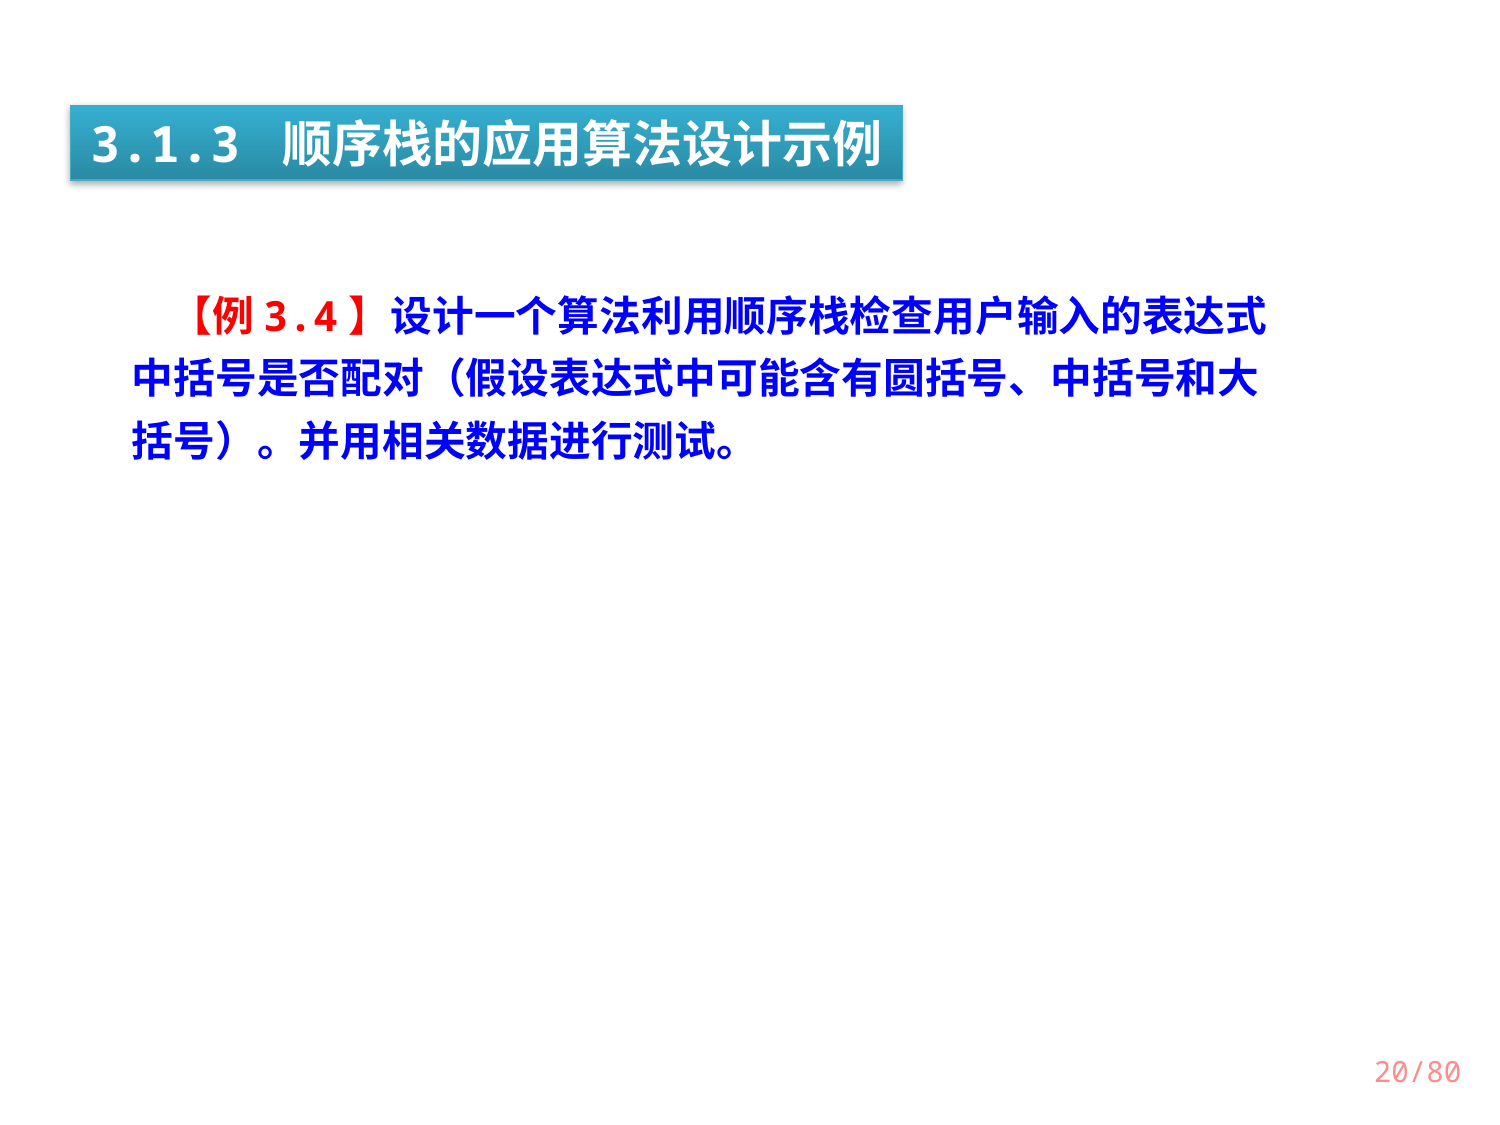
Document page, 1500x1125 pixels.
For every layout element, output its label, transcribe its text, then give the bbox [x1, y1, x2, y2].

text_box 【例3.4】设计一个算法利用顺序栈检查用户输入的表达式中括号是否配对（假设表达式中可能含有圆括号、中括号和大括号）。并用相关数据进行测试。 [117, 269, 1313, 472]
slide_number /80 [1328, 1042, 1477, 1103]
text_box 3.1.3 顺序栈的应用算法设计示例 [70, 105, 903, 181]
